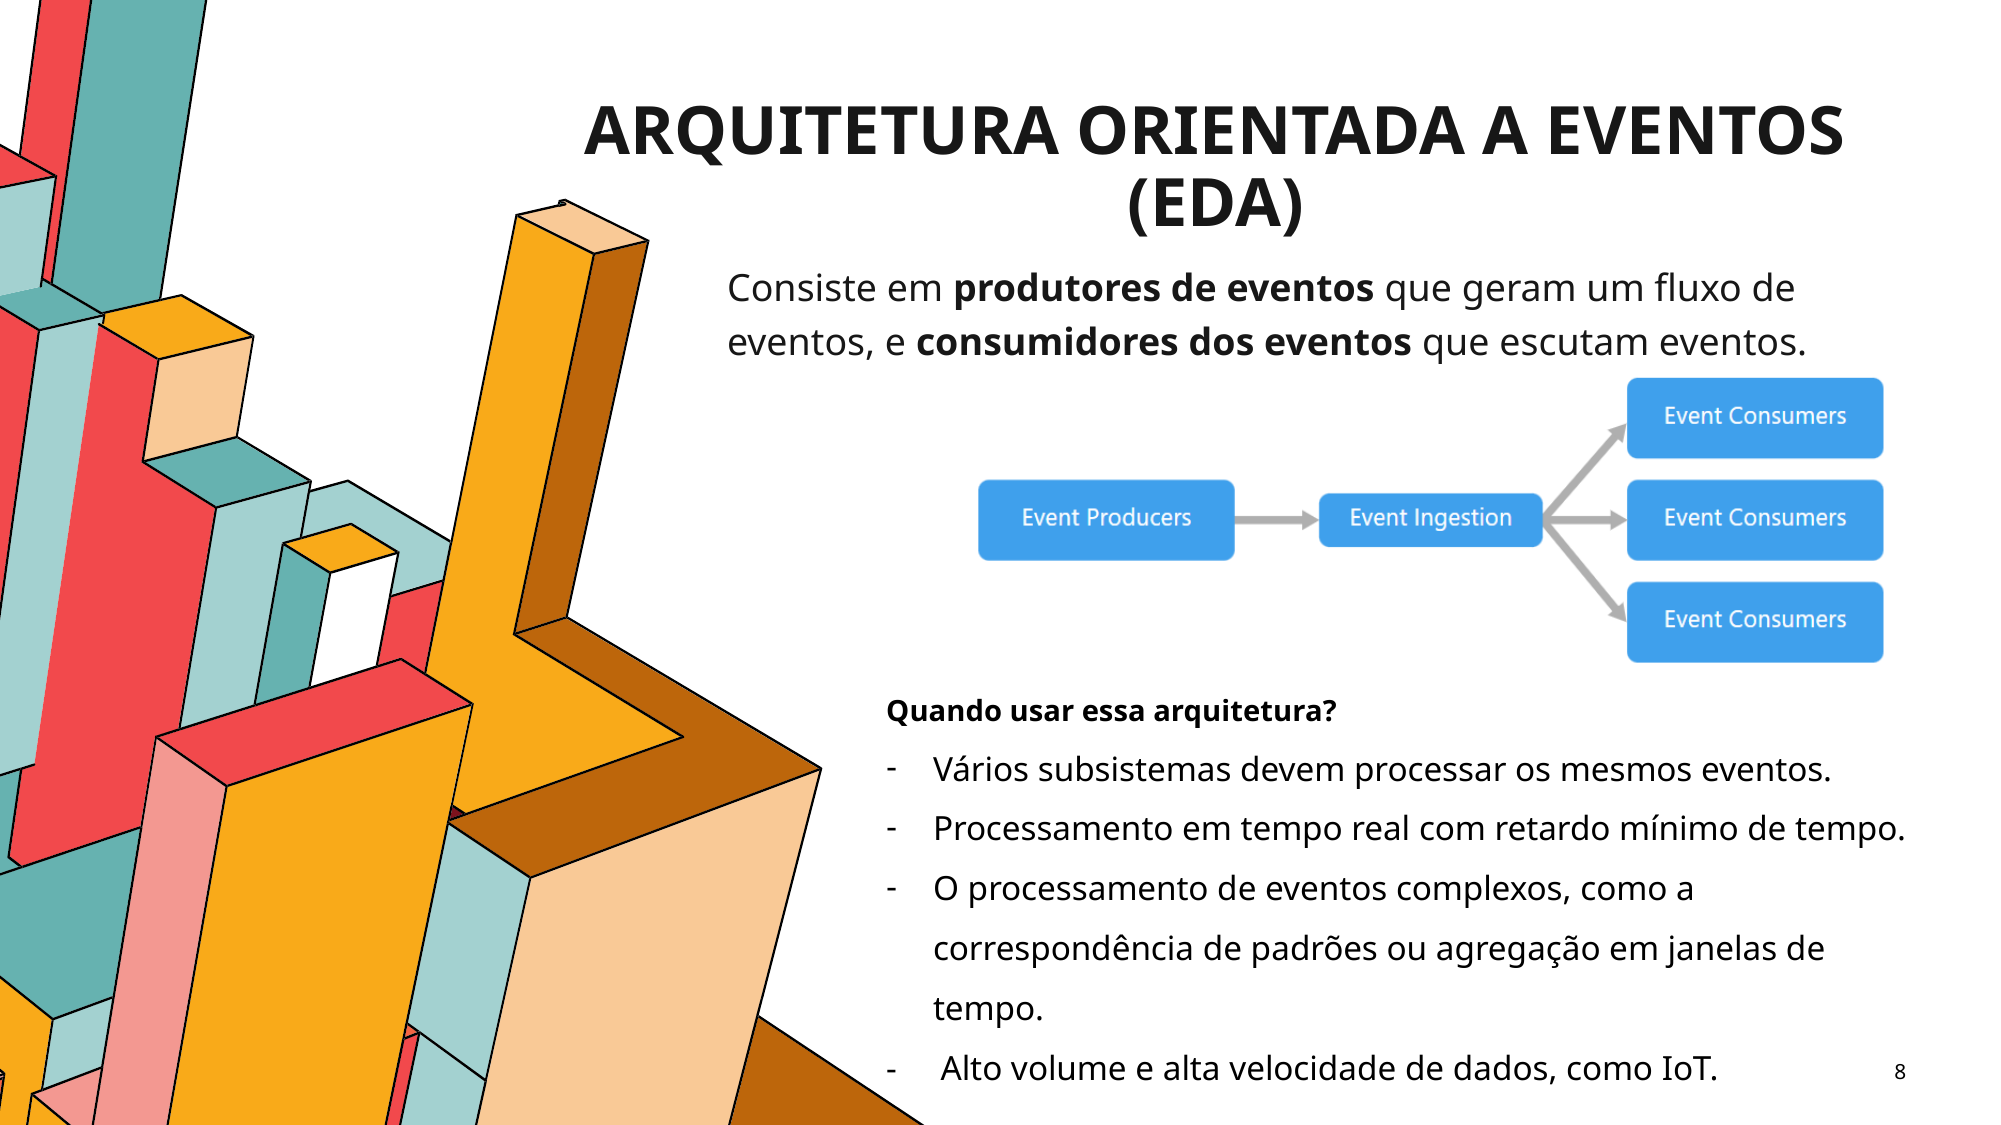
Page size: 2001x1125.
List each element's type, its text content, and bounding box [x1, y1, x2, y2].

title Arquitetura orientada a eventos (EDA) [514, 59, 1917, 278]
list Consiste em produtores de eventos que geram um fluxo de eventos, e consumidores dos eventos que escutam eventos. [712, 247, 1922, 308]
slide_number 8 [1651, 1042, 1922, 1103]
list Quando usar essa arquitetura? Vários subsistemas devem processar os mesmos eventos. Processamento em tempo real com retardo mínimo de tempo. O processamento de eventos complexos, como a correspondência de padrões ou agregação em janelas de tempo. - Alto volume e alta velocidade de dados, como IoT. [871, 667, 1948, 989]
picture [957, 365, 1922, 683]
